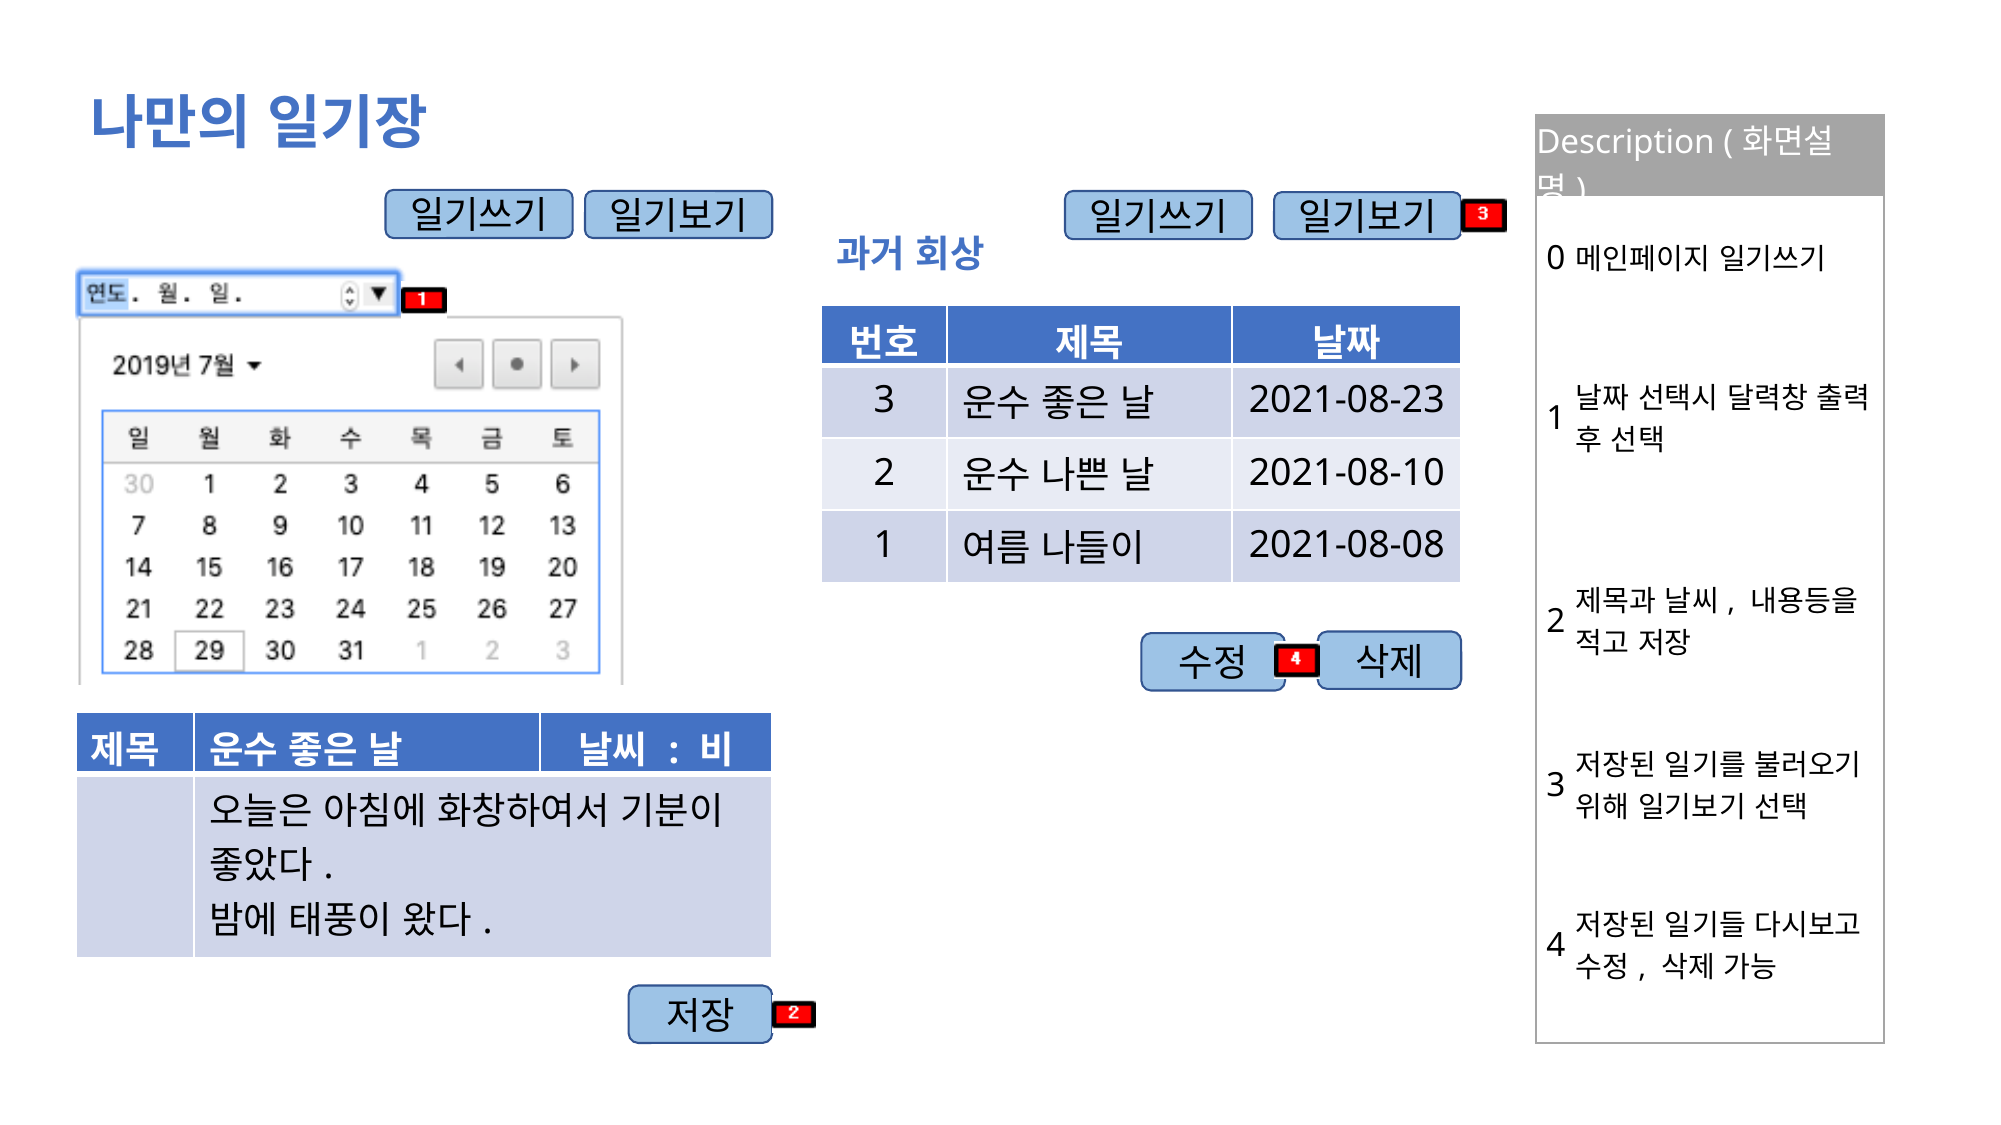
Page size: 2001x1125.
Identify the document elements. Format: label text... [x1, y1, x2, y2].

table_cell 1 [1537, 317, 1576, 516]
picture [1274, 641, 1320, 679]
table_cell 0 [1537, 196, 1576, 317]
text_box 나만의 일기장 [75, 77, 498, 163]
text_box 일기보기 [1272, 191, 1462, 241]
table_header 제목 [77, 713, 193, 771]
table_cell 3 [1537, 723, 1576, 844]
table_cell 저장된 일기들 다시보고 수정, 삭제 가능 [1576, 844, 1883, 1042]
picture [772, 995, 816, 1033]
text_box 일기보기 [583, 189, 774, 240]
table_header 날짜 [1233, 306, 1460, 363]
table_cell 저장된 일기를 불러오기 위해 일기보기 선택 [1576, 723, 1883, 844]
table_header 번호 [822, 306, 946, 363]
text_box 일기쓰기 [1063, 189, 1254, 241]
table_cell 여름 나들이 [948, 511, 1231, 582]
table_cell [77, 777, 193, 957]
picture [1461, 196, 1507, 234]
table_cell 날짜 선택시 달력창 출력 후 선택 [1576, 317, 1883, 516]
table_cell 4 [1537, 844, 1576, 1042]
table_cell 2021-08-08 [1233, 511, 1460, 582]
table_cell 제목과 날씨, 내용등을 적고 저장 [1576, 516, 1883, 723]
text_box 일기쓰기 [384, 188, 574, 240]
table_cell 2021-08-10 [1233, 439, 1460, 509]
table_cell 운수 나쁜 날 [948, 439, 1231, 509]
table_cell 3 [822, 368, 946, 437]
table_cell 1 [822, 511, 946, 582]
table_cell 오늘은 아침에 화창하여서 기분이 좋았다. 밤에 태풍이 왔다. [195, 777, 771, 957]
table_cell 메인페이지 일기쓰기 [1576, 196, 1883, 317]
text_box 과거 회상 [821, 222, 1192, 283]
text_box 저장 [627, 984, 774, 1045]
table_cell 운수 좋은 날 [948, 368, 1231, 437]
table_header Description (화면설명) [1537, 116, 1883, 196]
table_header 제목 [948, 306, 1231, 363]
table_header 운수 좋은 날 [195, 713, 539, 771]
picture [75, 250, 632, 685]
table_cell 2 [1537, 516, 1576, 723]
table_cell 2 [822, 439, 946, 509]
table_cell 2021-08-23 [1233, 368, 1460, 437]
text_box 수정 [1140, 632, 1287, 692]
table_header 날씨 : 비 [541, 713, 771, 771]
text_box 삭제 [1316, 630, 1463, 690]
